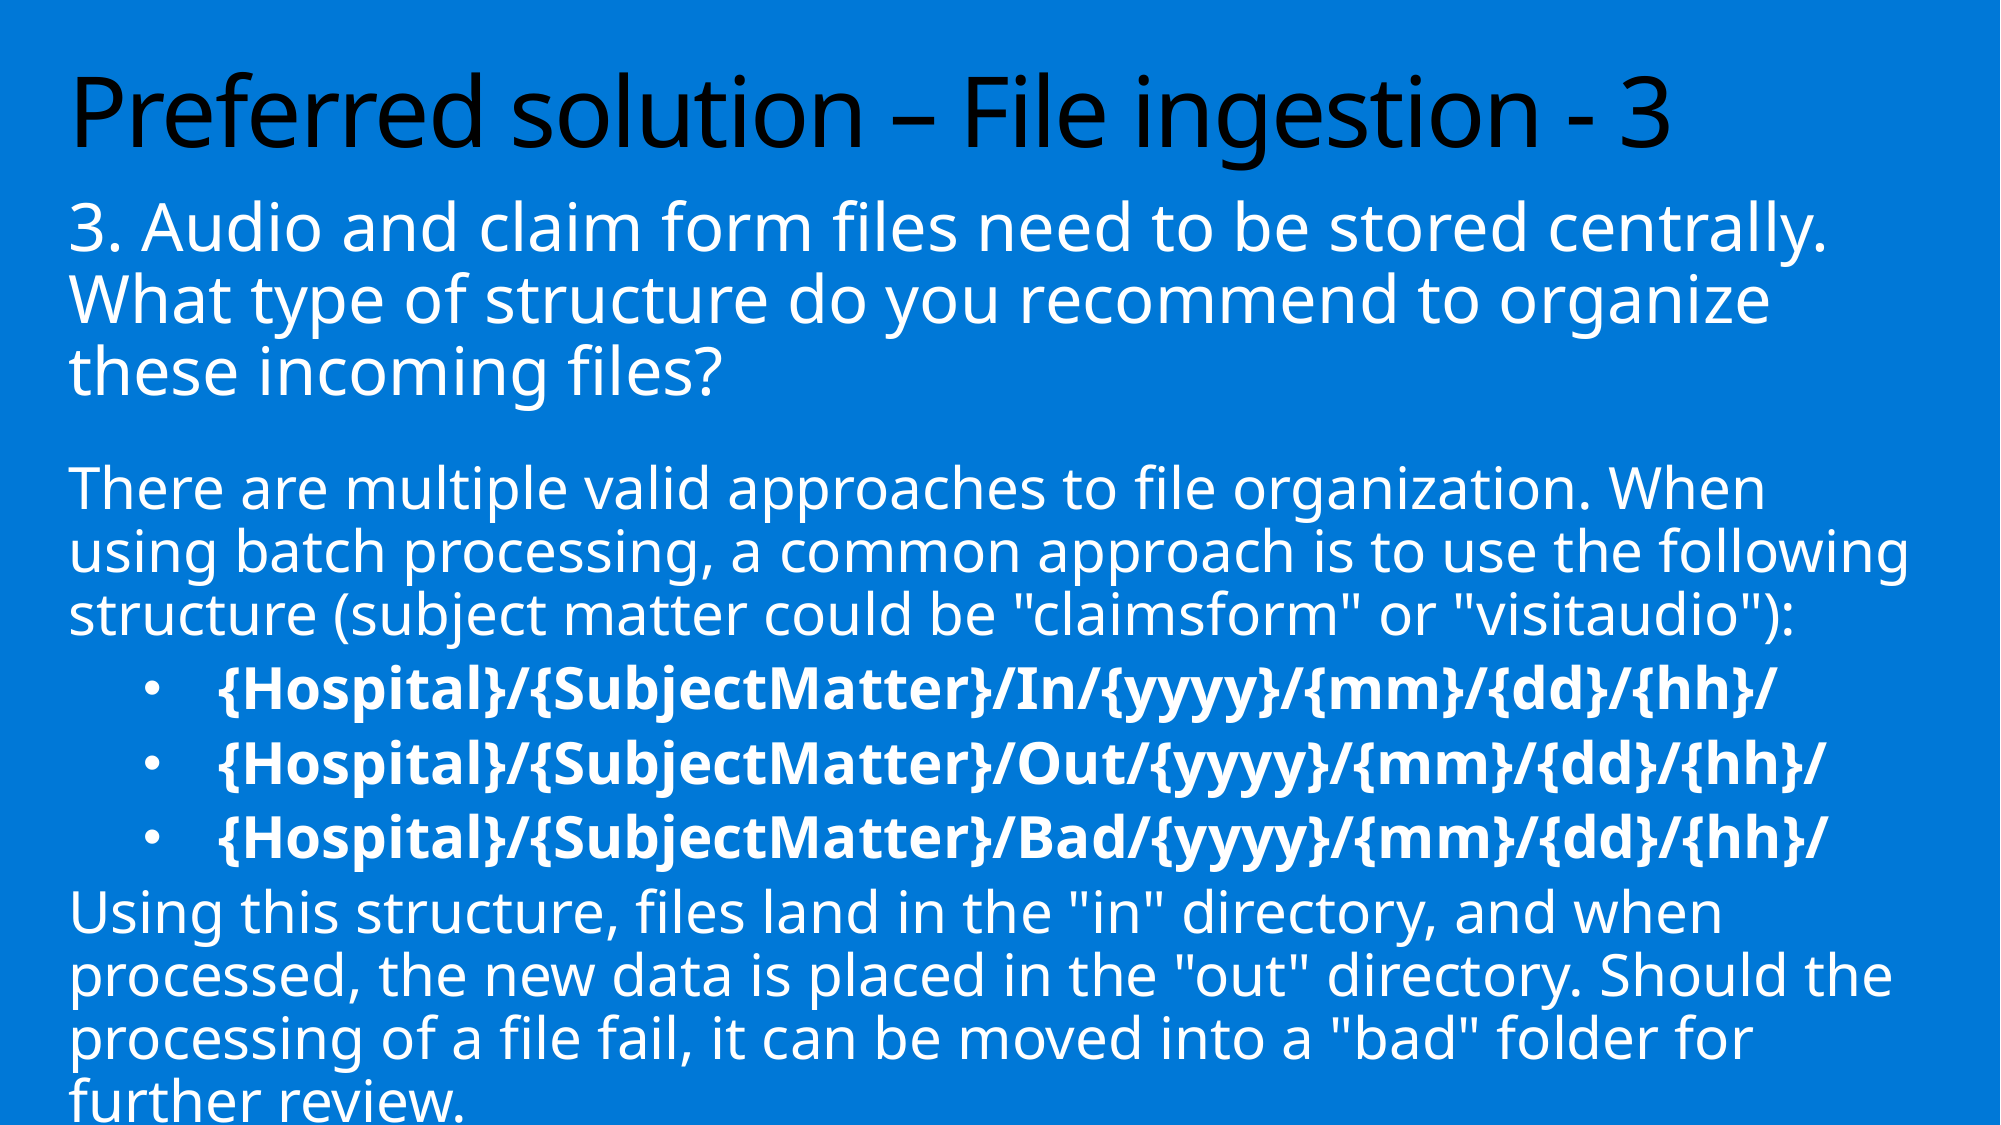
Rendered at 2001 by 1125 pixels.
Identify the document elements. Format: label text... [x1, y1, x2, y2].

title Preferred solution – File ingestion - 3 [44, 47, 1957, 196]
list 3. Audio and claim form files need to be stored centrally. What type of structure do you recommend to organize these incoming files? There are multiple valid approaches to file organization. When using batch processing, a common approach is to use the following structure (subject matter could be "claimsform" or "visitaudio"): {Hospital}/{SubjectMatter}/In/{yyyy}/{mm}/{dd}/{hh}/ {Hospital}/{SubjectMatter}/Out/{yyyy}/{mm}/{dd}/{hh}/ {Hospital}/{SubjectMatter}/Bad/{yyyy}/{mm}/{dd}/{hh}/ Using this structure, files land in the "in" directory, and when processed, the new data is placed in the "out" directory. Should the processing of a file fail, it can be moved into a "bad" folder for further review. [44, 196, 1956, 1125]
